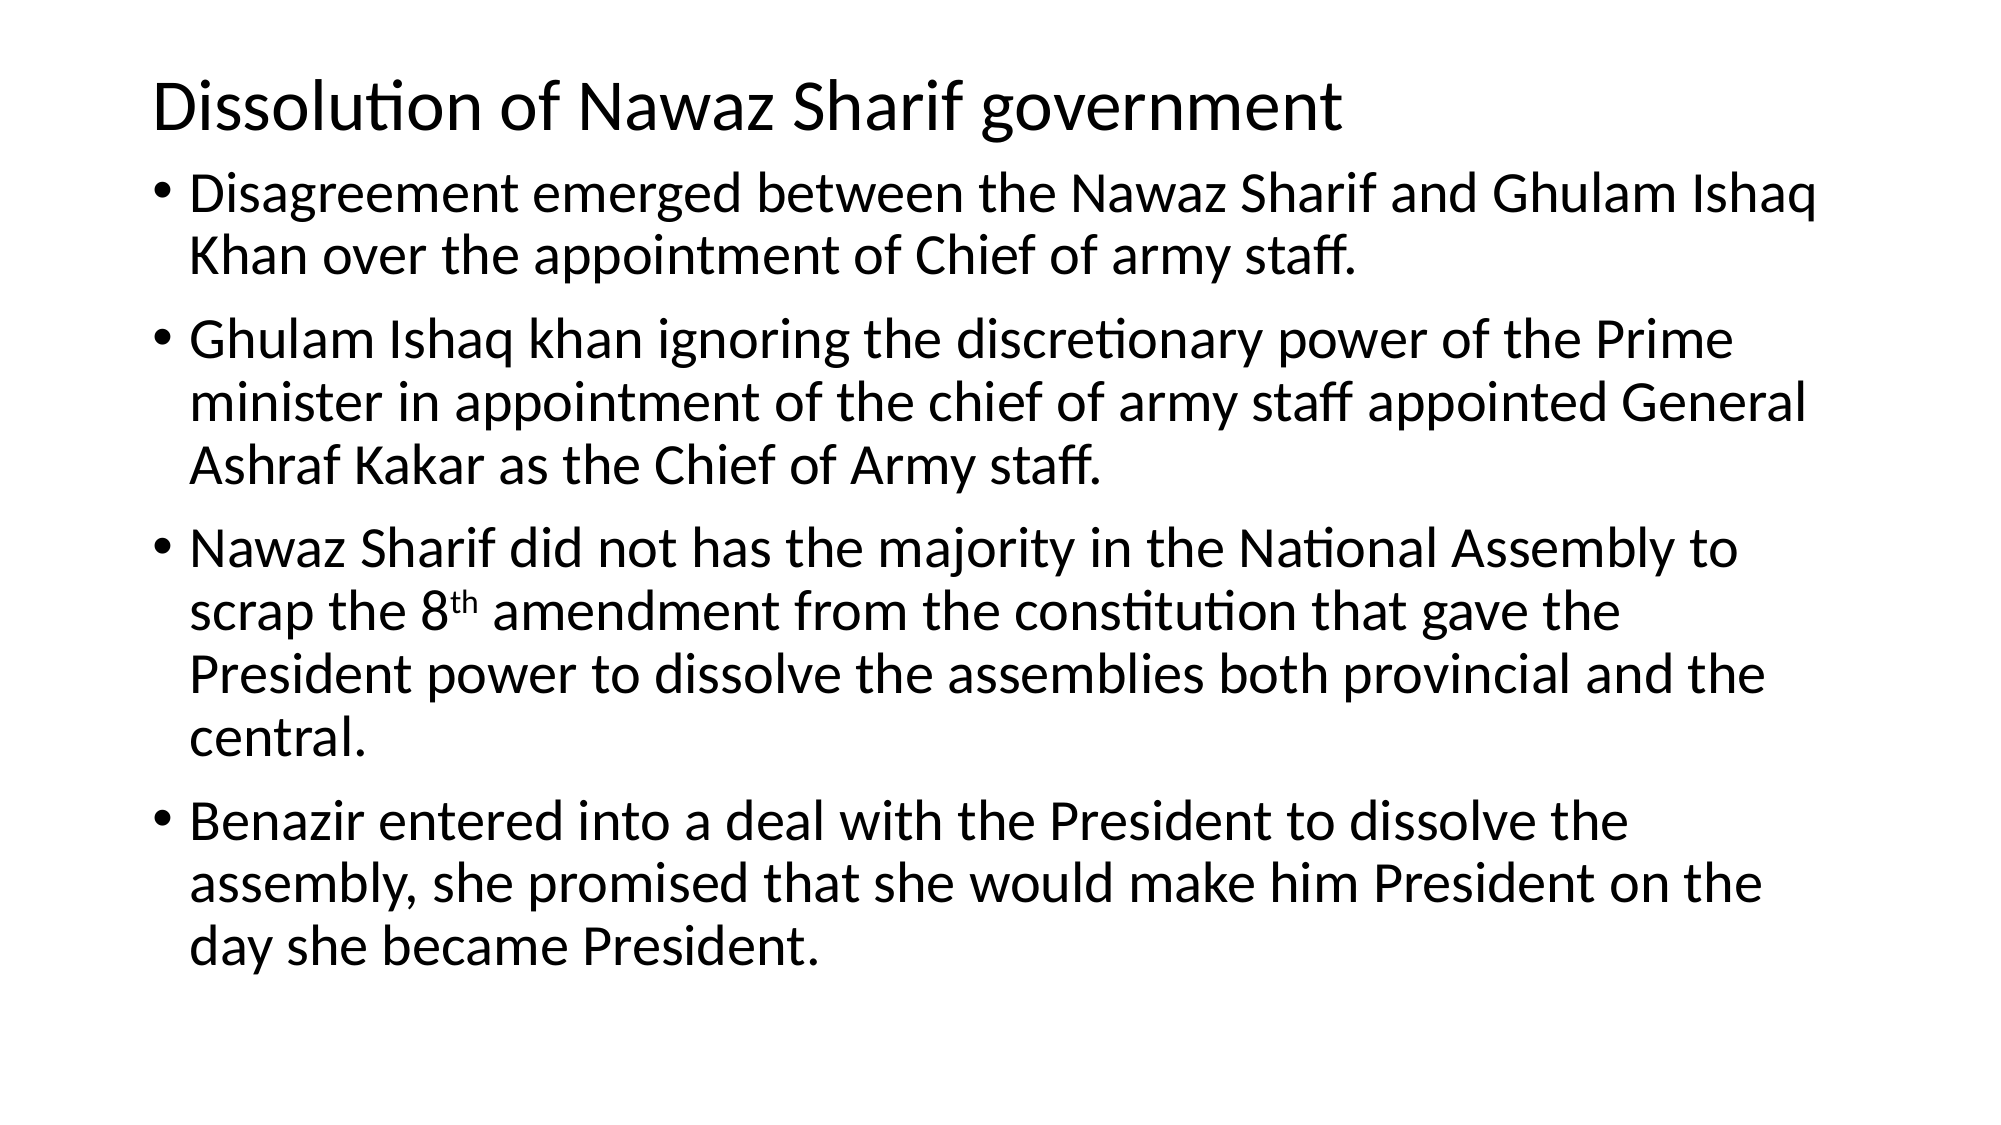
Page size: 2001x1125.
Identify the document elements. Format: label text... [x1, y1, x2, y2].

title Dissolution of Nawaz Sharif government [137, 59, 1863, 154]
list Disagreement emerged between the Nawaz Sharif and Ghulam Ishaq Khan over the appointment of Chief of army staff. Ghulam Ishaq khan ignoring the discretionary power of the Prime minister in appointment of the chief of army staff appointed General Ashraf Kakar as the Chief of Army staff. Nawaz Sharif did not has the majority in the National Assembly to scrap the 8th amendment from the constitution that gave the President power to dissolve the assemblies both provincial and the central. Benazir entered into a deal with the President to dissolve the assembly, she promised that she would make him President on the day she became President. [137, 154, 1863, 1014]
